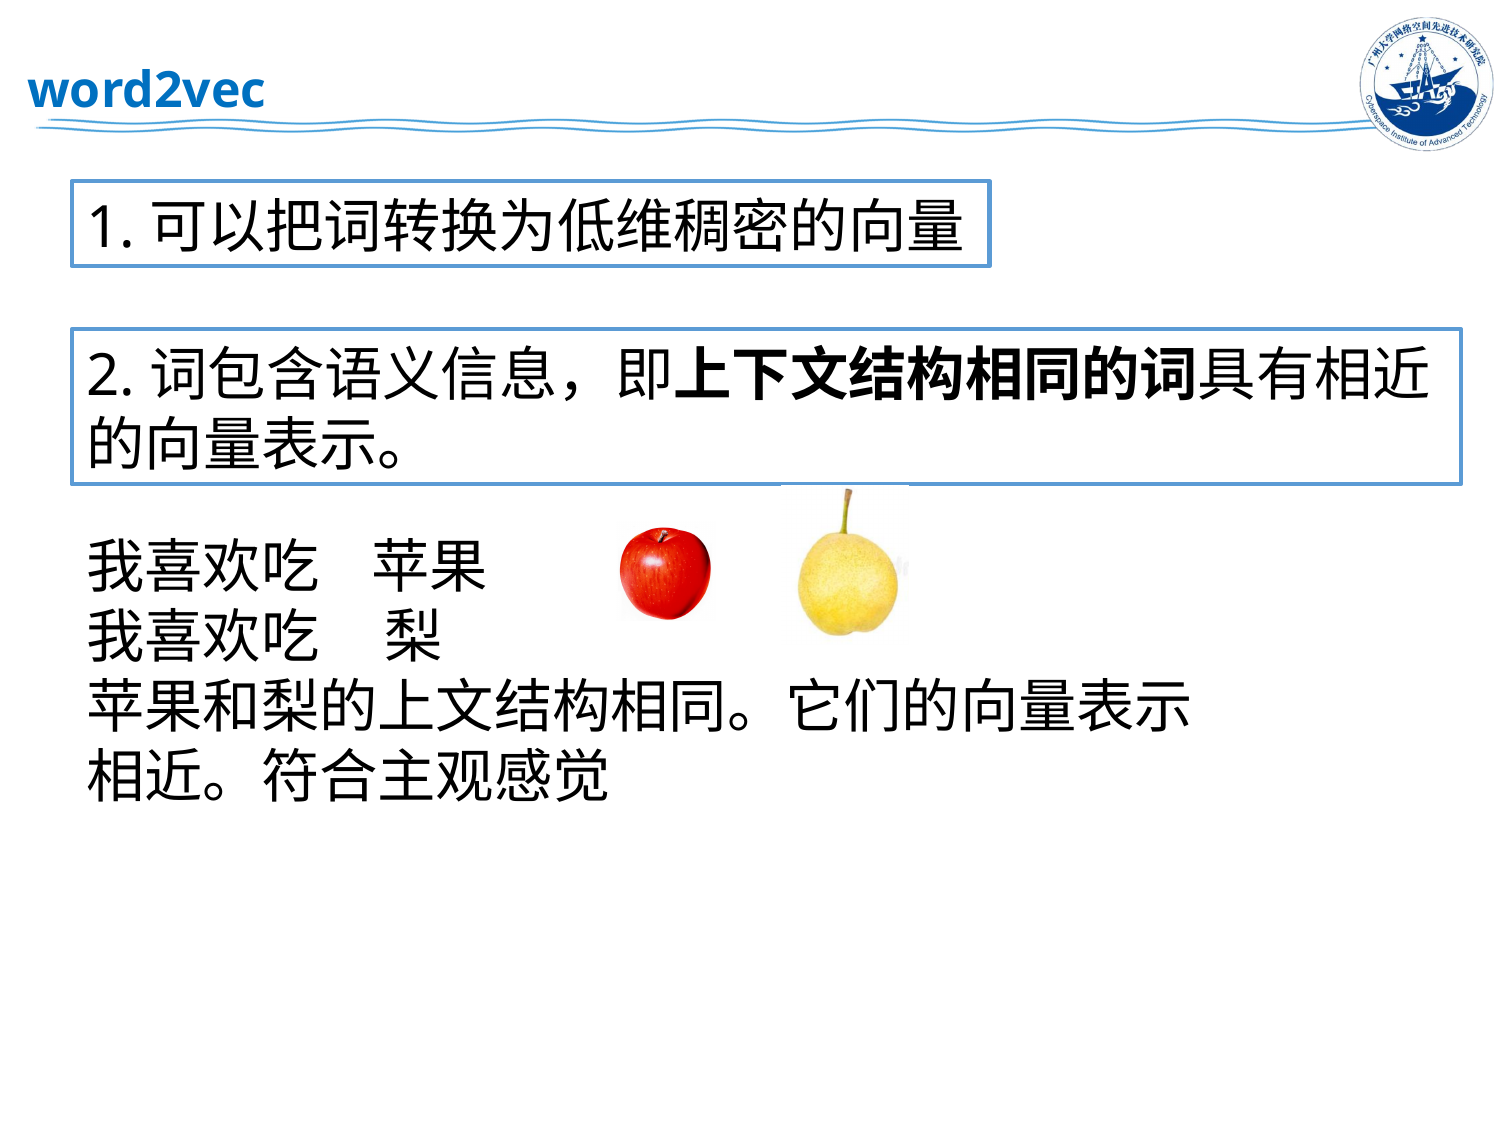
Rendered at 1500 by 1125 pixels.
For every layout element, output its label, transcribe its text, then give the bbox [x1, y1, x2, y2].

text_box 2.词包含语义信息，即上下文结构相同的词具有相近的向量表示。 [70, 327, 1463, 486]
picture [616, 521, 717, 621]
title word2vec [12, 0, 1363, 182]
picture [781, 485, 909, 645]
text_box 我喜欢吃 苹果 我喜欢吃 梨 苹果和梨的上文结构相同。它们的向量表示相近。符合主观感觉 [71, 521, 1263, 862]
text_box 1.可以把词转换为低维稠密的向量 [70, 179, 992, 268]
picture [1363, 8, 1500, 158]
